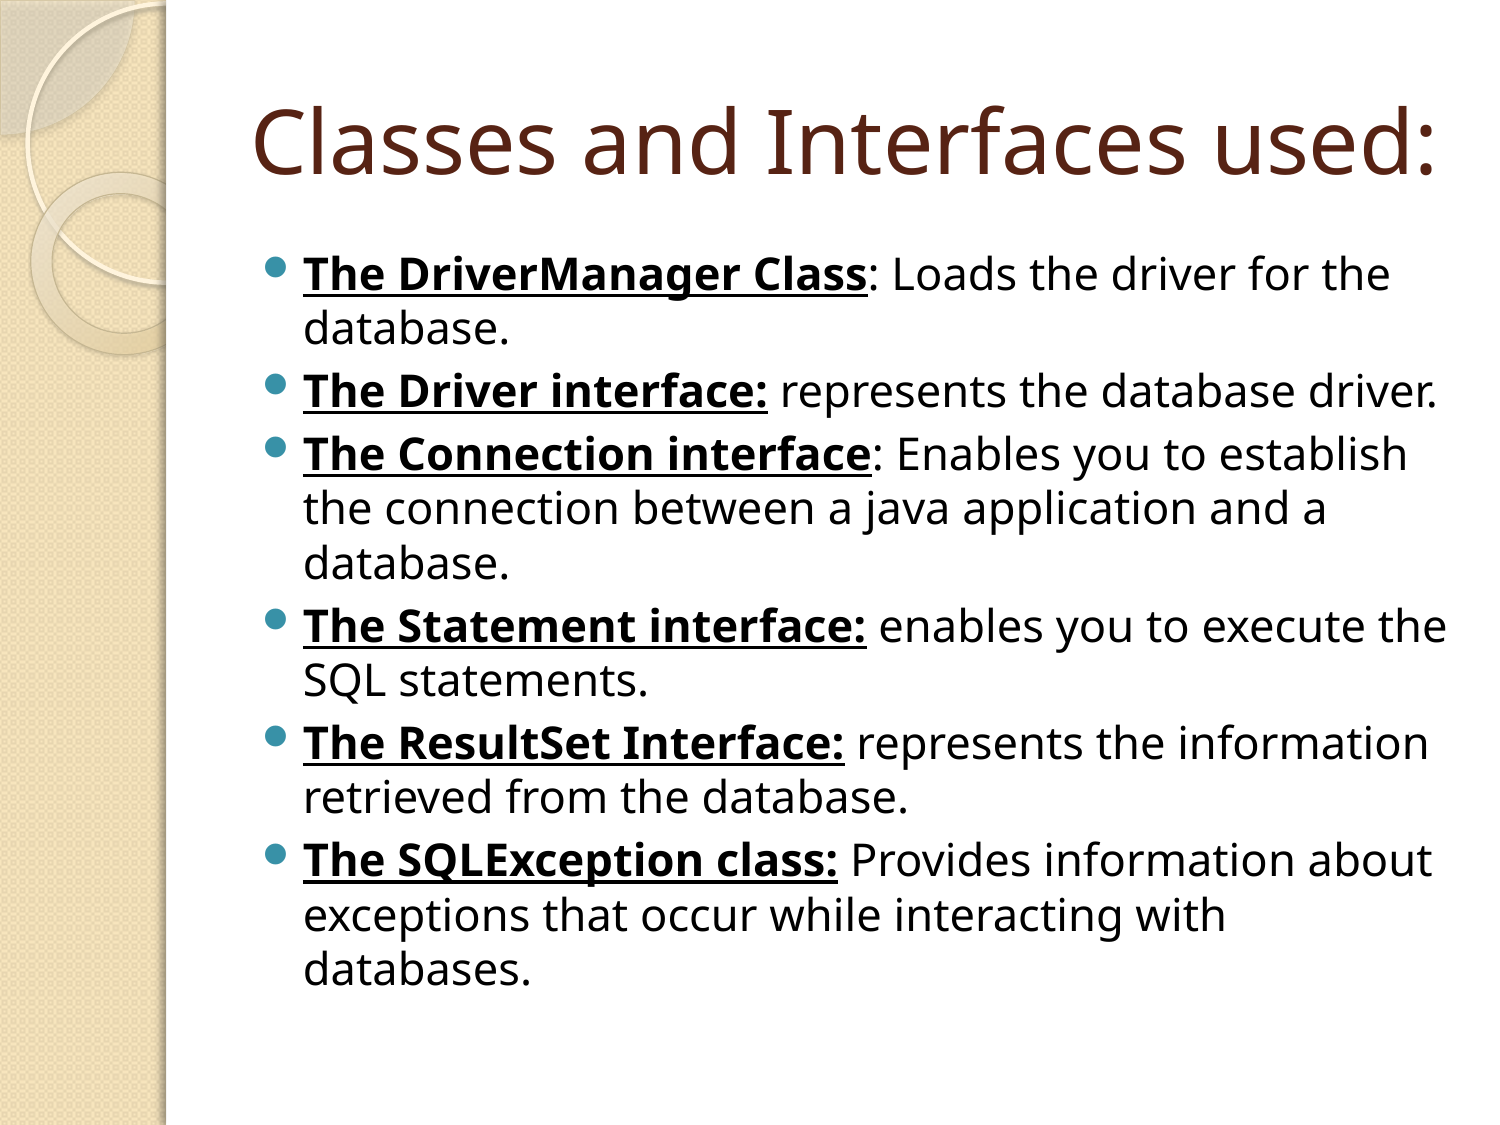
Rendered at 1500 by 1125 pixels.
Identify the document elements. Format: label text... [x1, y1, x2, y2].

list The DriverManager Class: Loads the driver for the database. The Driver interface: represents the database driver. The Connection interface: Enables you to establish the connection between a java application and a database. The Statement interface: enables you to execute the SQL statements. The ResultSet Interface: represents the information retrieved from the database. The SQLException class: Provides information about exceptions that occur while interacting with databases. [235, 237, 1466, 1025]
title Classes and Interfaces used: [235, 45, 1466, 233]
